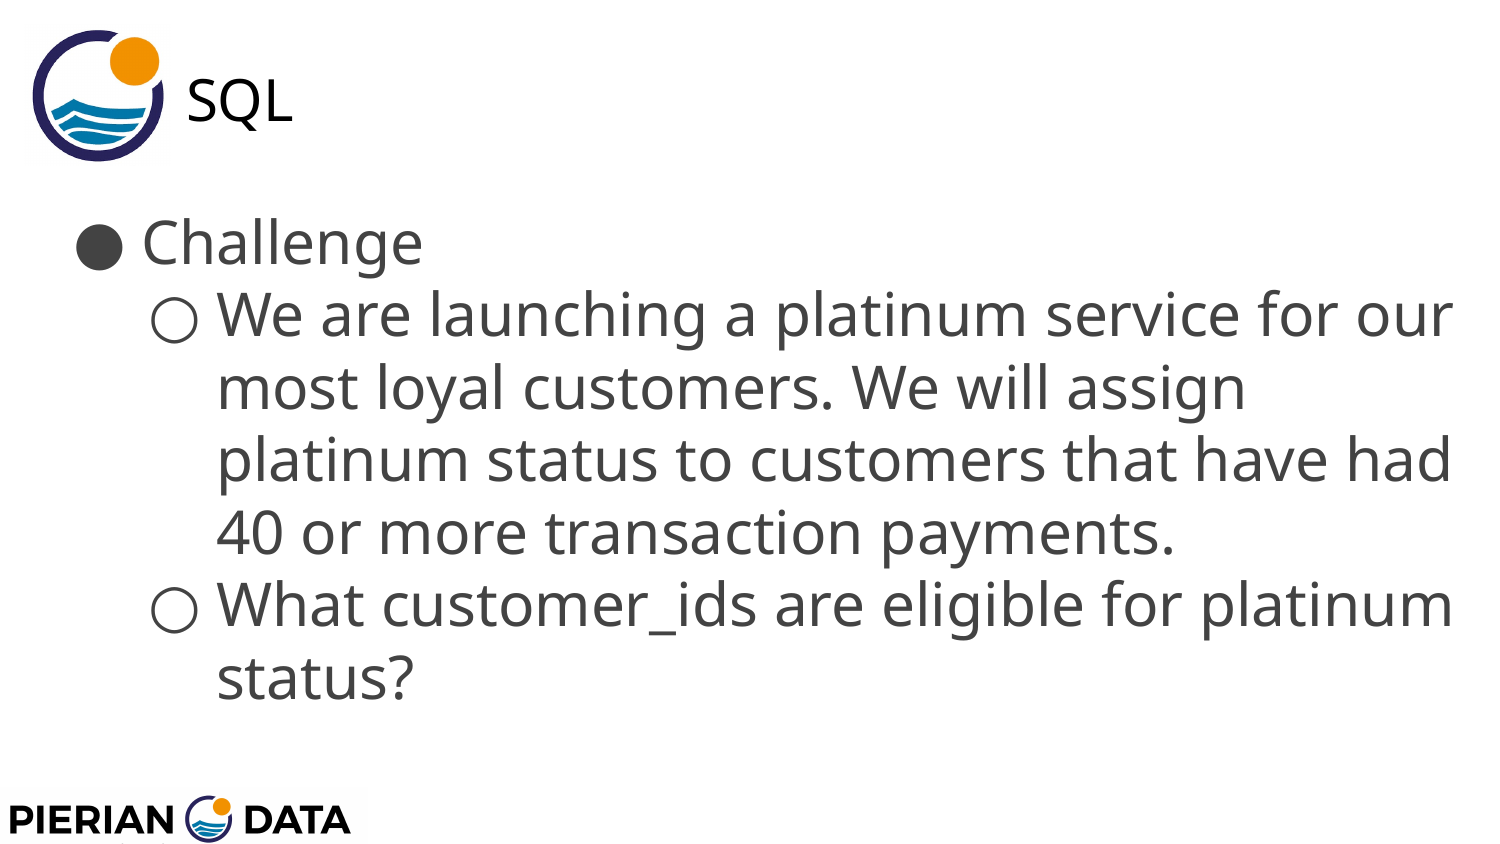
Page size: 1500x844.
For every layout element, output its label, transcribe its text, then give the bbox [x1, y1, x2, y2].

picture [0, 787, 368, 844]
list Challenge We are launching a platinum service for our most loyal customers. We will assign platinum status to customers that have had 40 or more transaction payments. What customer_ids are eligible for platinum status? [51, 189, 1476, 750]
picture [24, 24, 172, 167]
title SQL [176, 48, 1449, 143]
